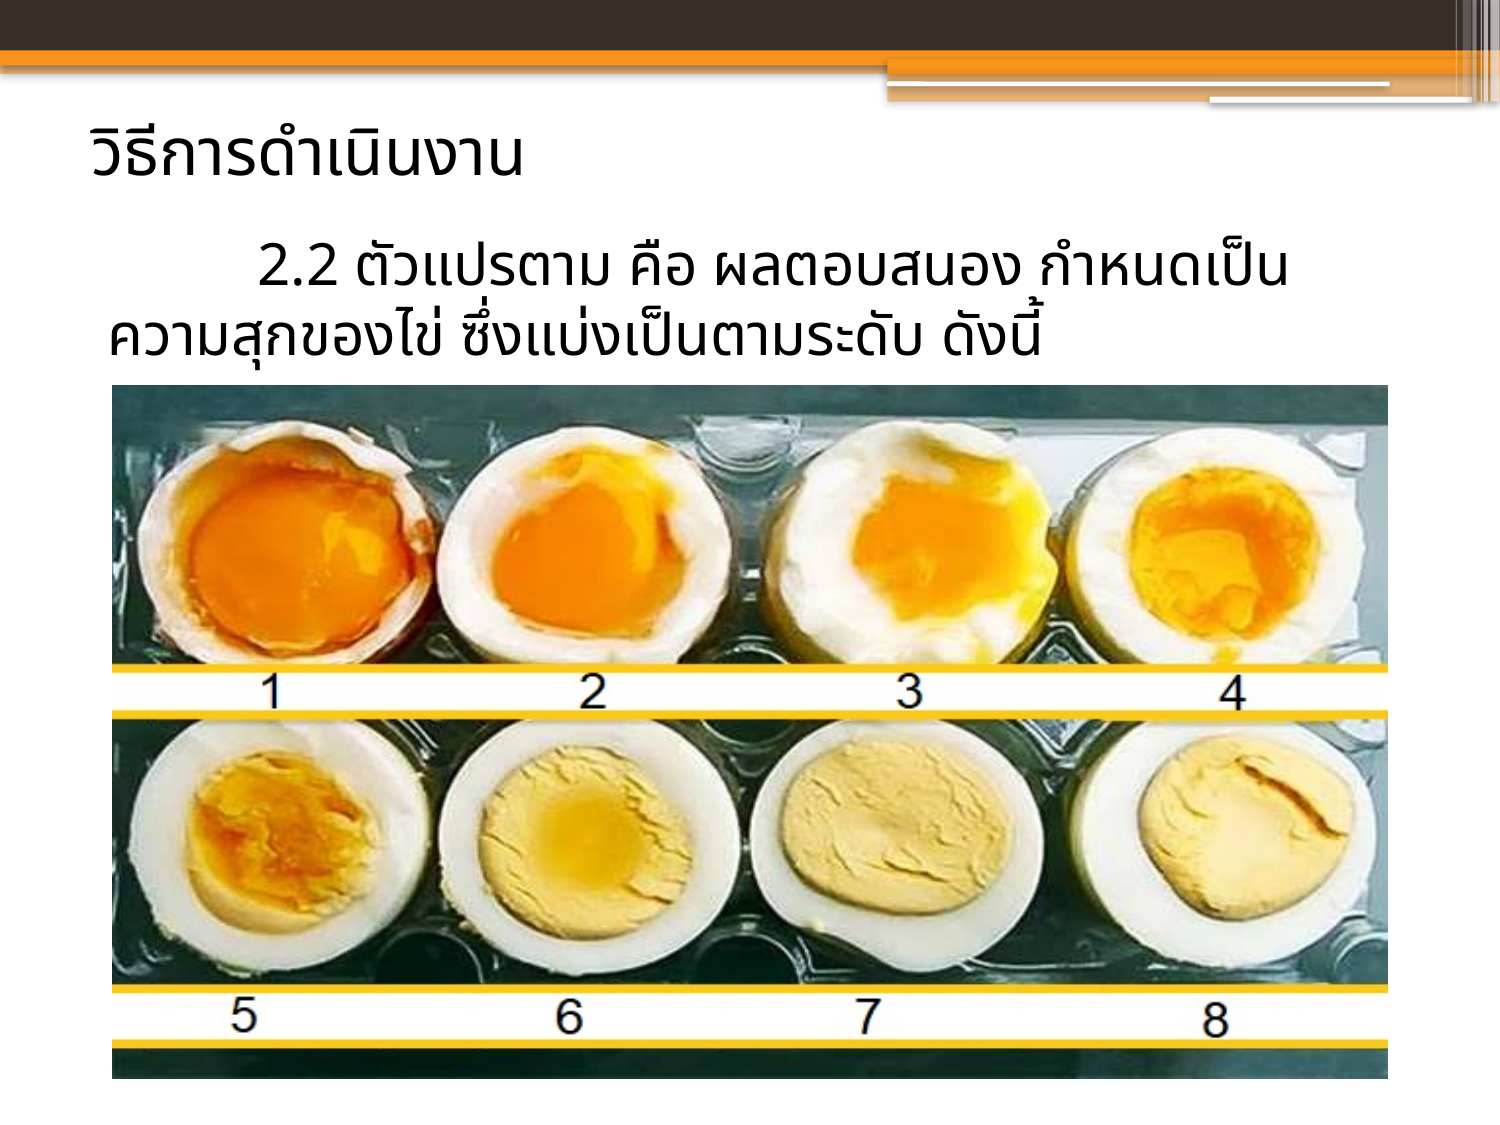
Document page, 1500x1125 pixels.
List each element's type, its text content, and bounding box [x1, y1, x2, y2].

title วิธีการดำเนินงาน [76, 101, 1427, 197]
picture [111, 385, 1389, 1079]
list 2.2 ตัวแปรตาม คือ ผลตอบสนอง กำหนดเป็นความสุกของไข่ ซึ่งแบ่งเป็นตามระดับ ดังนี้ [75, 219, 1425, 1079]
